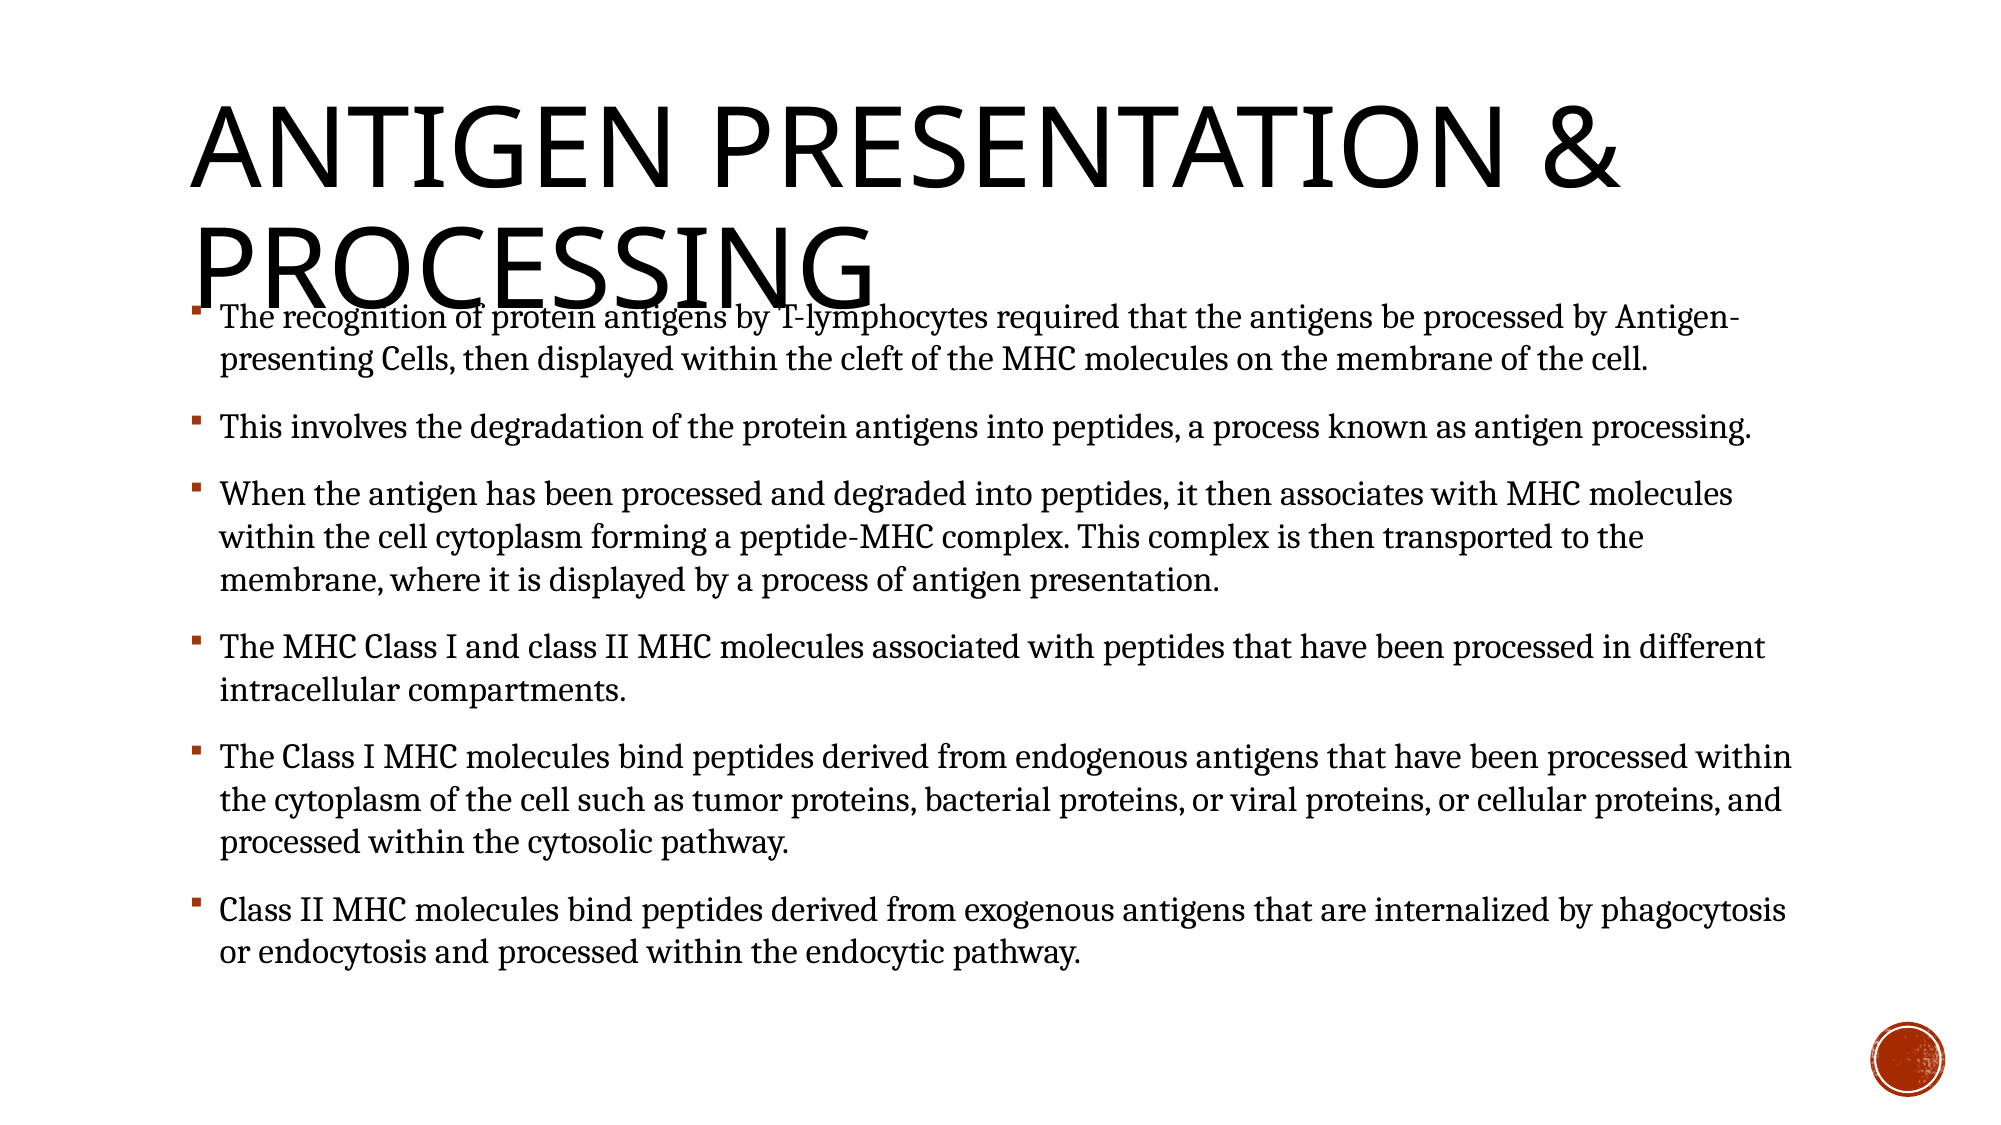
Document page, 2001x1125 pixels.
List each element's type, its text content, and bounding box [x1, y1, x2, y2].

title Antigen presentation & processing [175, 79, 1826, 344]
list The recognition of protein antigens by T-lymphocytes required that the antigens be processed by Antigen-presenting Cells, then displayed within the cleft of the MHC molecules on the membrane of the cell. This involves the degradation of the protein antigens into peptides, a process known as antigen processing. When the antigen has been processed and degraded into peptides, it then associates with MHC molecules within the cell cytoplasm forming a peptide-MHC complex. This complex is then transported to the membrane, where it is displayed by a process of antigen presentation. The MHC Class I and class II MHC molecules associated with peptides that have been processed in different intracellular compartments. The Class I MHC molecules bind peptides derived from endogenous antigens that have been processed within the cytoplasm of the cell such as tumor proteins, bacterial proteins, or viral proteins, or cellular proteins, and processed within the cytosolic pathway. Class II MHC molecules bind peptides derived from exogenous antigens that are internalized by phagocytosis or endocytosis and processed within the endocytic pathway. [174, 285, 1825, 950]
